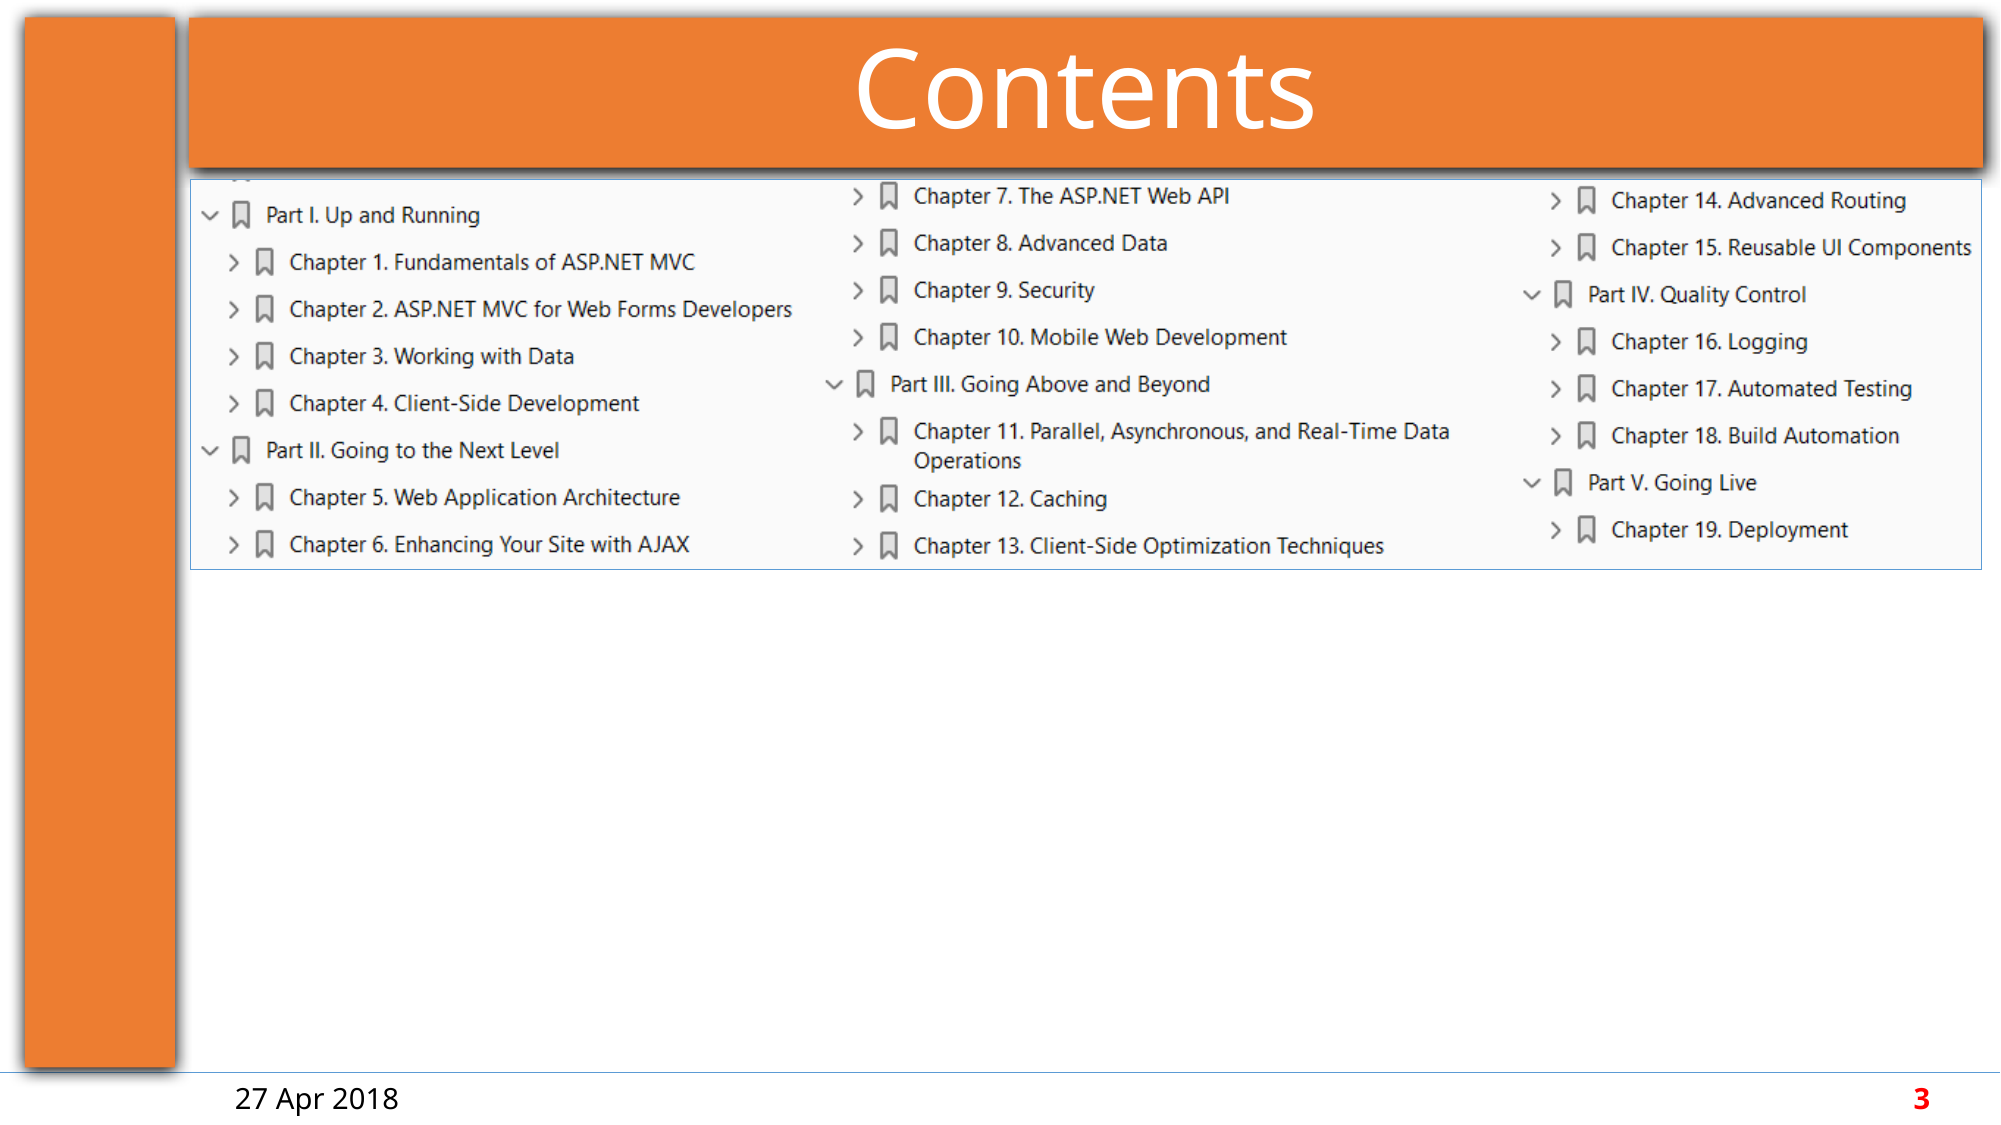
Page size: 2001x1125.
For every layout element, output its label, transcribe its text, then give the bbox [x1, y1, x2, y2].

picture [190, 179, 1982, 570]
slide_number 3 [1495, 1072, 1946, 1115]
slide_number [220, 1072, 671, 1115]
